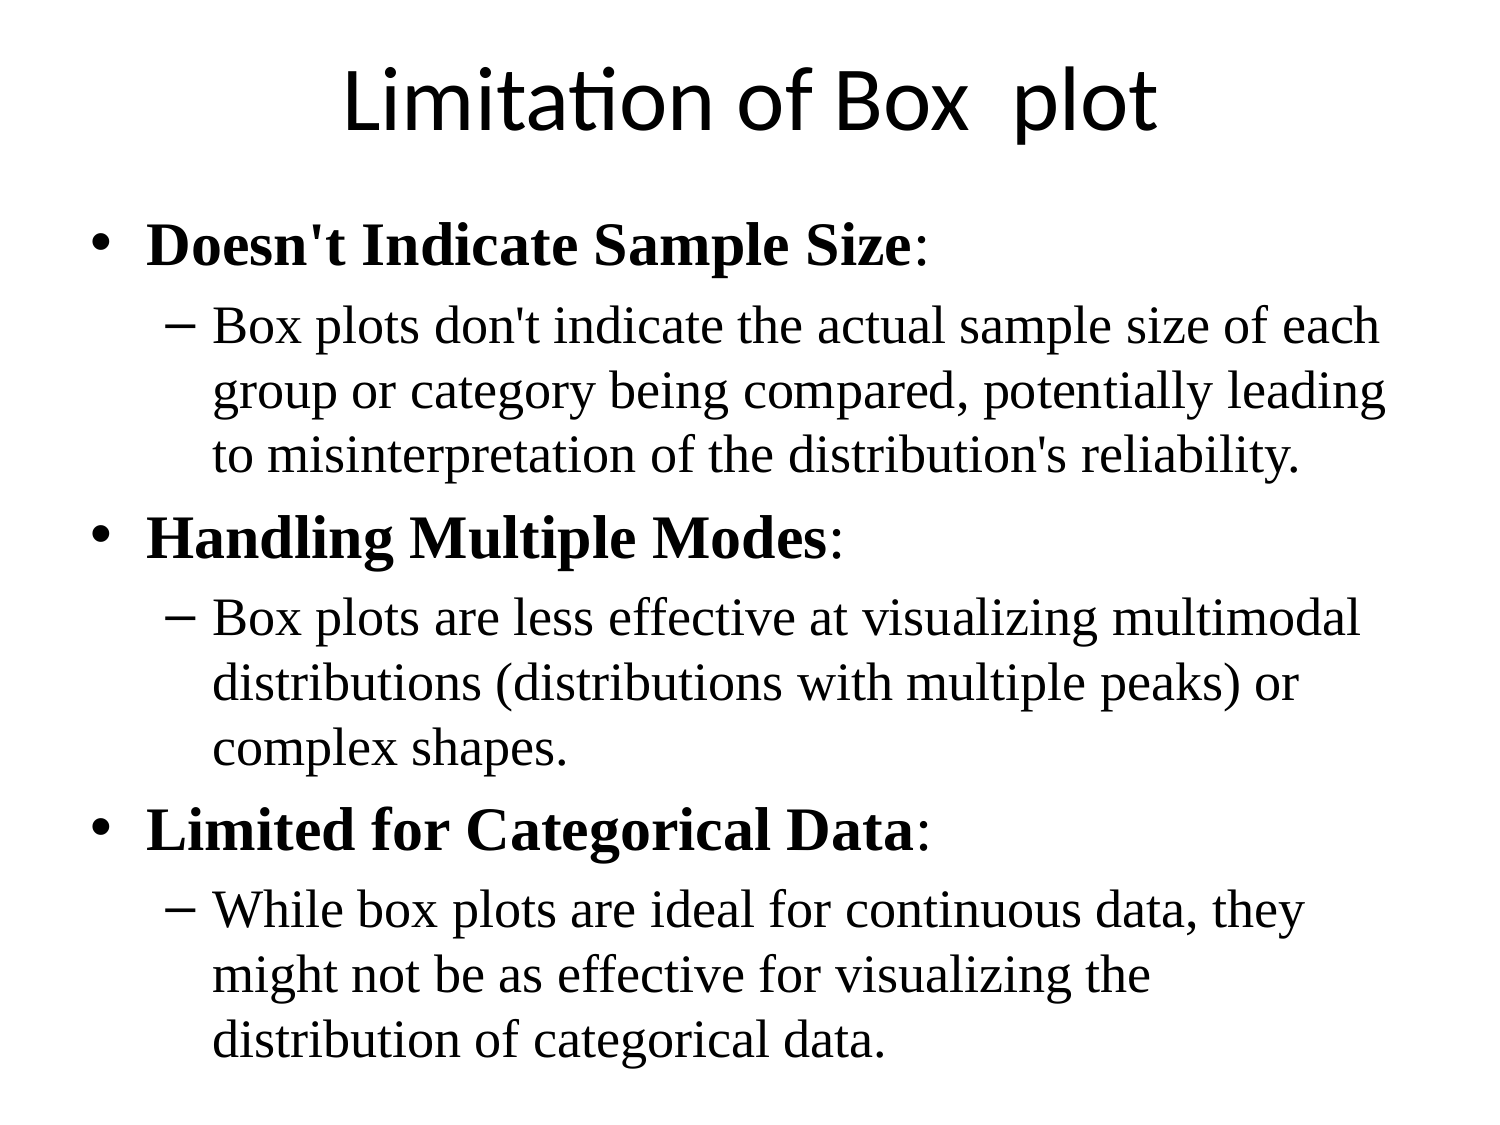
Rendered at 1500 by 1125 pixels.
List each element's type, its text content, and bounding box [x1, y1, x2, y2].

list Doesn't Indicate Sample Size: Box plots don't indicate the actual sample size of each group or category being compared, potentially leading to misinterpretation of the distribution's reliability. Handling Multiple Modes: Box plots are less effective at visualizing multimodal distributions (distributions with multiple peaks) or complex shapes. Limited for Categorical Data: While box plots are ideal for continuous data, they might not be as effective for visualizing the distribution of categorical data. [75, 196, 1425, 1094]
title Limitation of Box plot [76, 0, 1427, 188]
